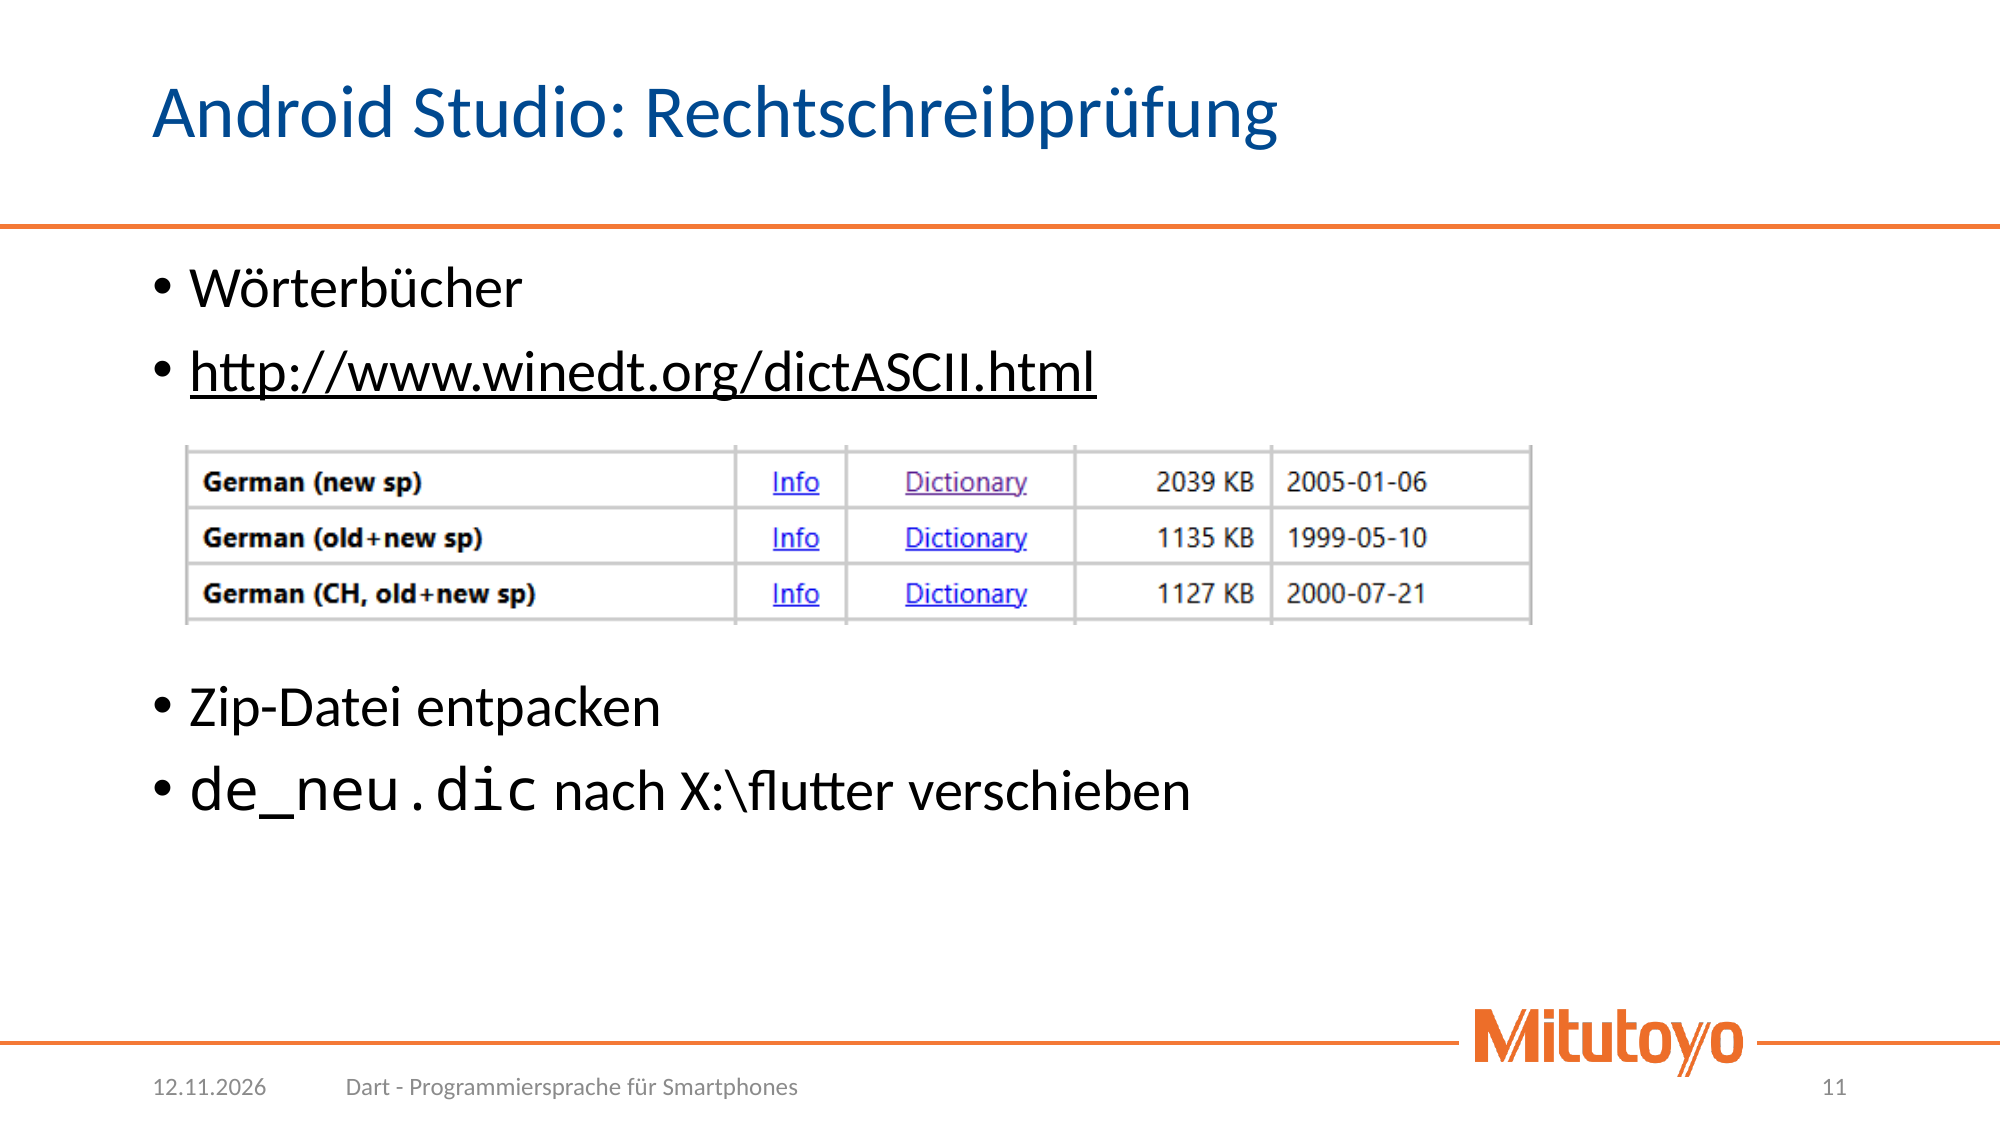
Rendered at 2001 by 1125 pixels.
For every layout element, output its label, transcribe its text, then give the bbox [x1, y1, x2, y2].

list Wörterbücher http://www.winedt.org/dictASCII.html Zip-Datei entpacken de_neu.dic nach X:\flutter verschieben [137, 249, 1863, 1012]
picture [182, 445, 1540, 625]
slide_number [137, 1055, 313, 1116]
slide_number 11 [1743, 1055, 1863, 1116]
picture [1475, 1012, 1744, 1077]
footer Dart - Programmiersprache für Smartphones [330, 1055, 1721, 1116]
title Android Studio: Rechtschreibprüfung [137, 24, 1863, 203]
